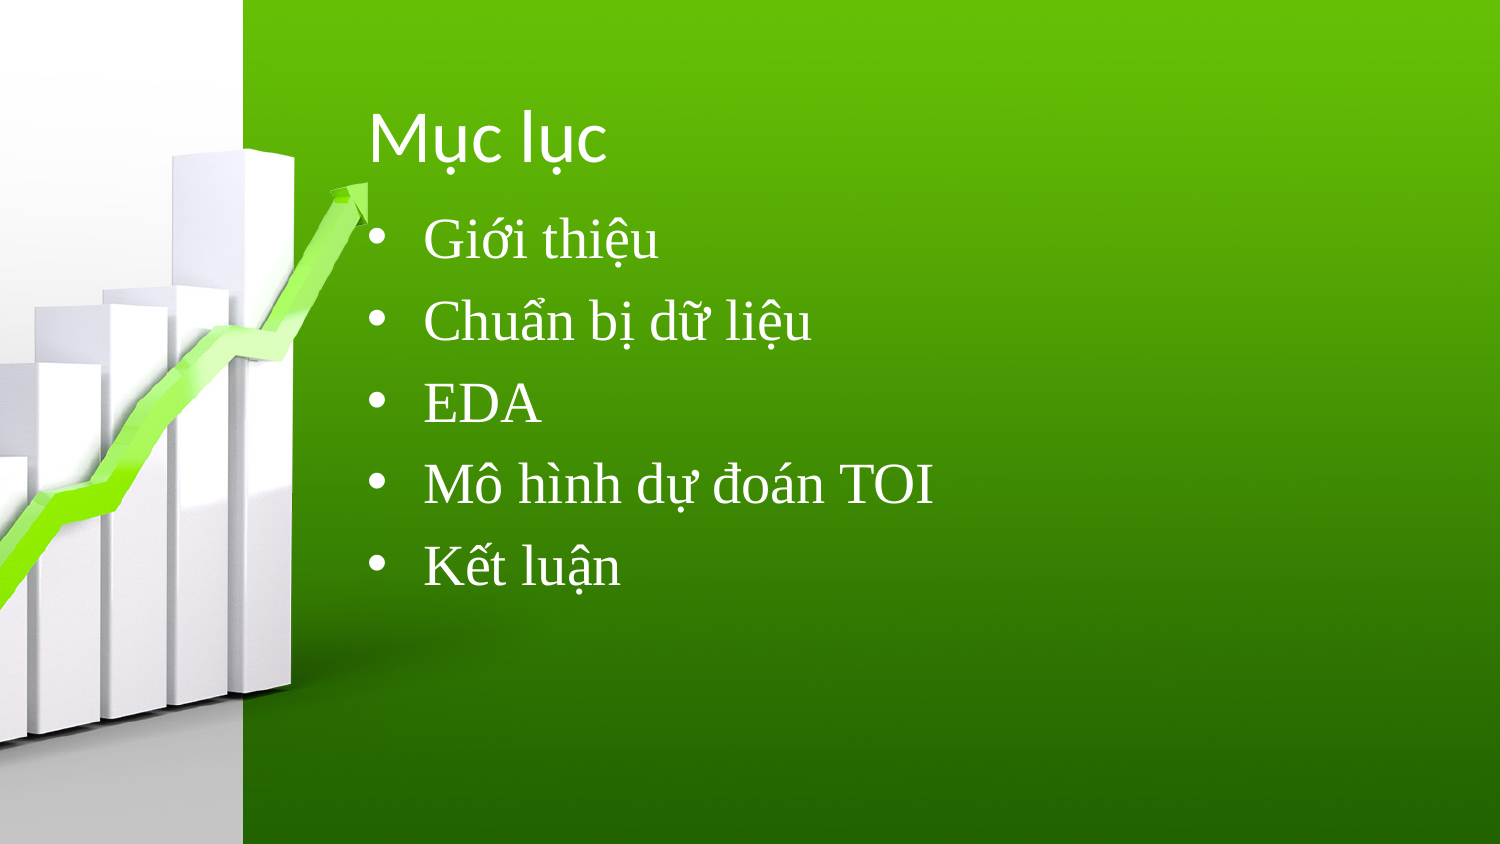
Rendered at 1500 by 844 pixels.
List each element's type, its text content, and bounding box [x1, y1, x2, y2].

picture [0, 0, 1500, 844]
title Mục lục [352, 72, 1431, 192]
list Giới thiệu Chuẩn bị dữ liệu EDA Mô hình dự đoán TOI Kết luận [351, 193, 1434, 770]
